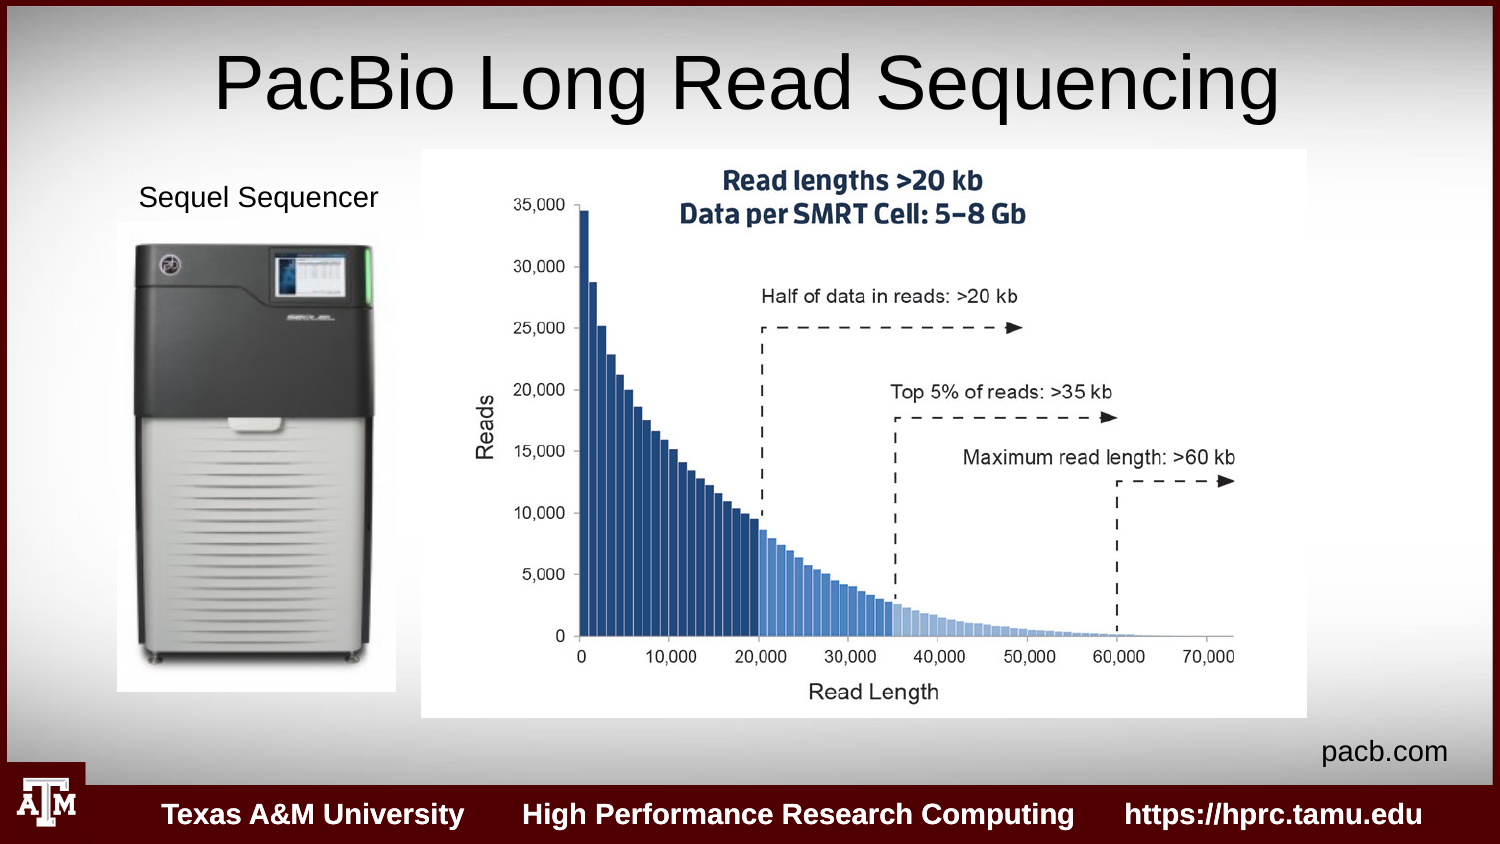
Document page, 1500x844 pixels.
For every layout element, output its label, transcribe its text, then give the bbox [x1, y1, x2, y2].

text_box pacb.com [1306, 717, 1483, 779]
text_box PacBio Long Read Sequencing [50, 8, 1445, 150]
picture [0, 6, 1493, 844]
text_box Sequel Sequencer [123, 163, 416, 239]
